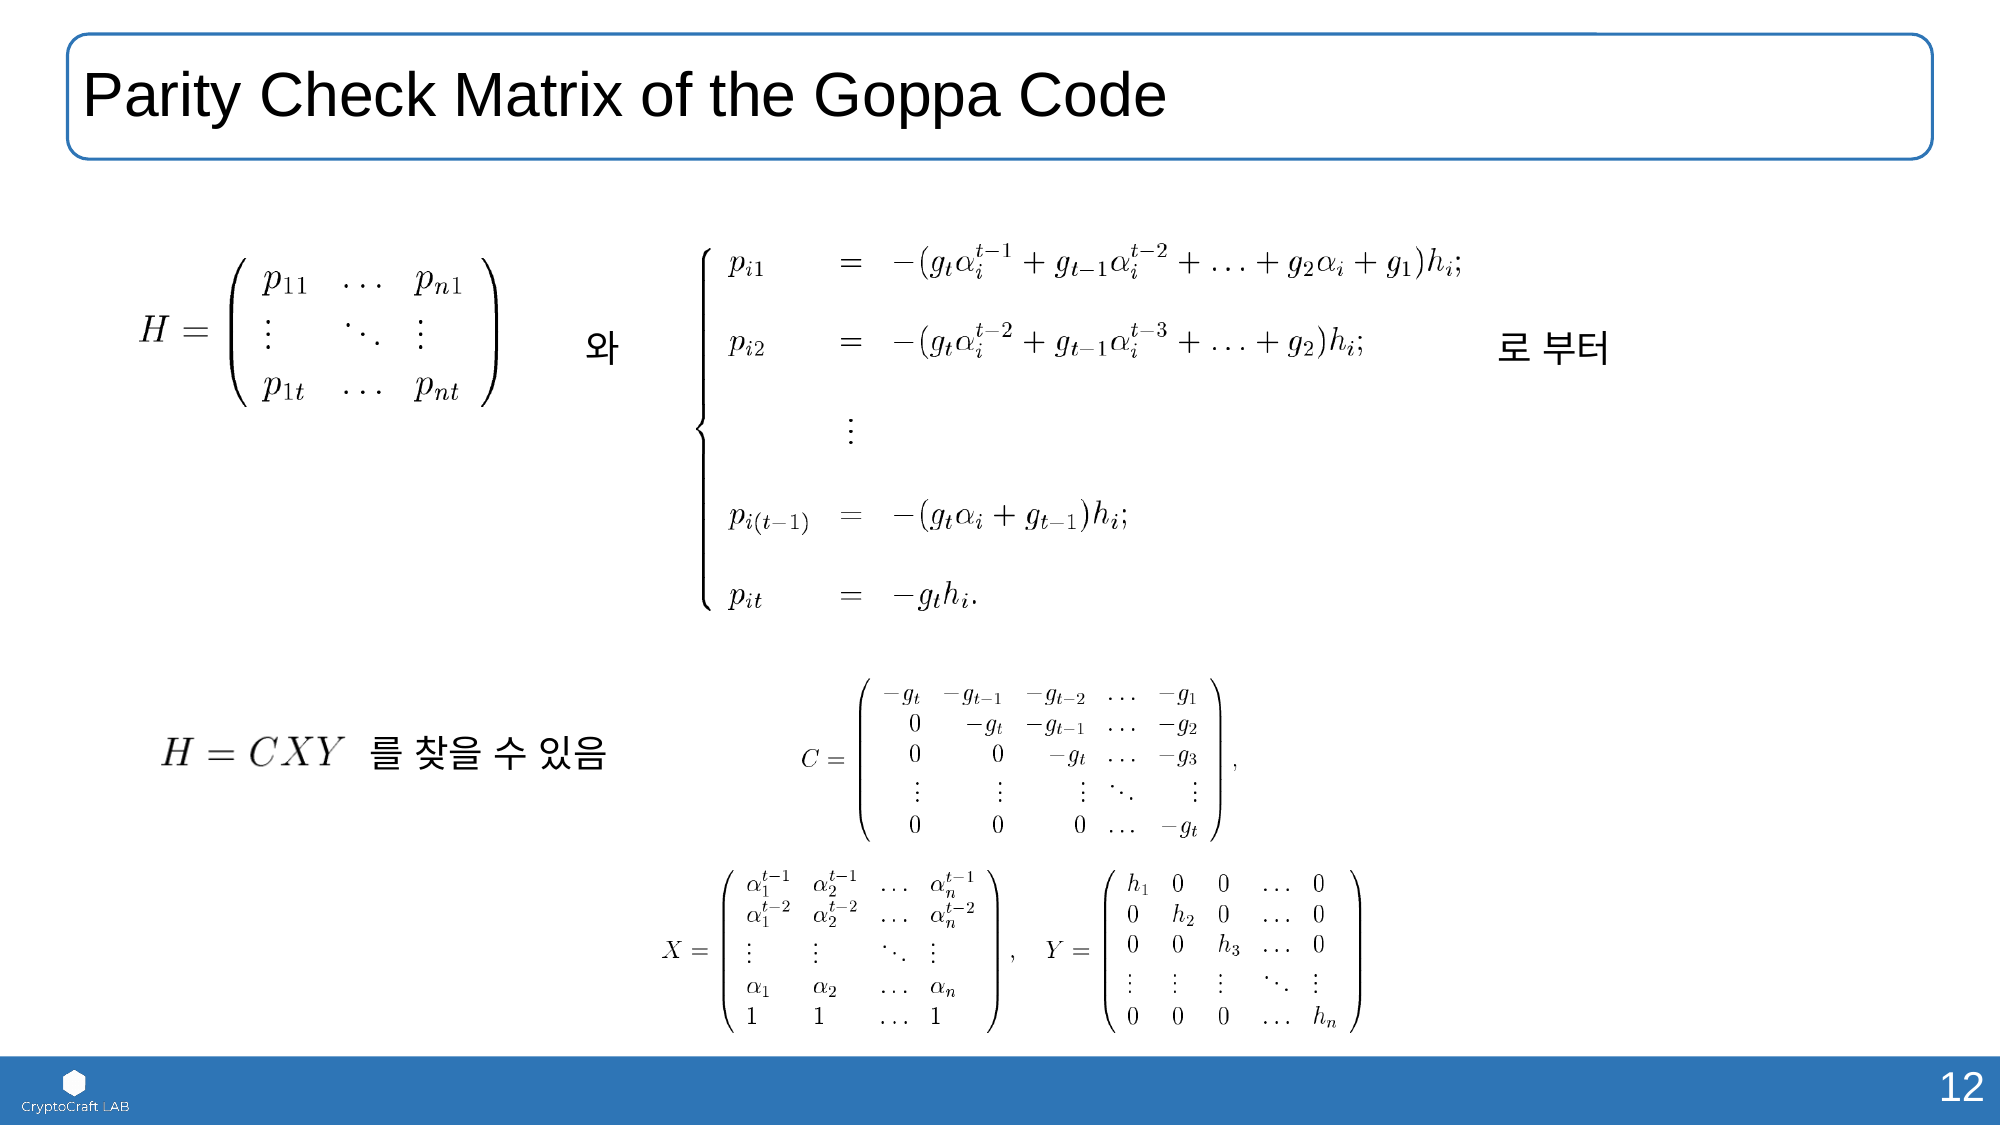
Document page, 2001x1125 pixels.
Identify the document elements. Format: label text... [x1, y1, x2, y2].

picture [123, 258, 509, 411]
picture [659, 673, 1367, 1041]
picture [156, 723, 347, 778]
text_box 와 로 부터 를 찾을 수 있음 [80, 227, 1909, 783]
picture [13, 1061, 138, 1123]
picture [681, 227, 1468, 623]
title Parity Check Matrix of the Goppa Code [67, 34, 1933, 160]
